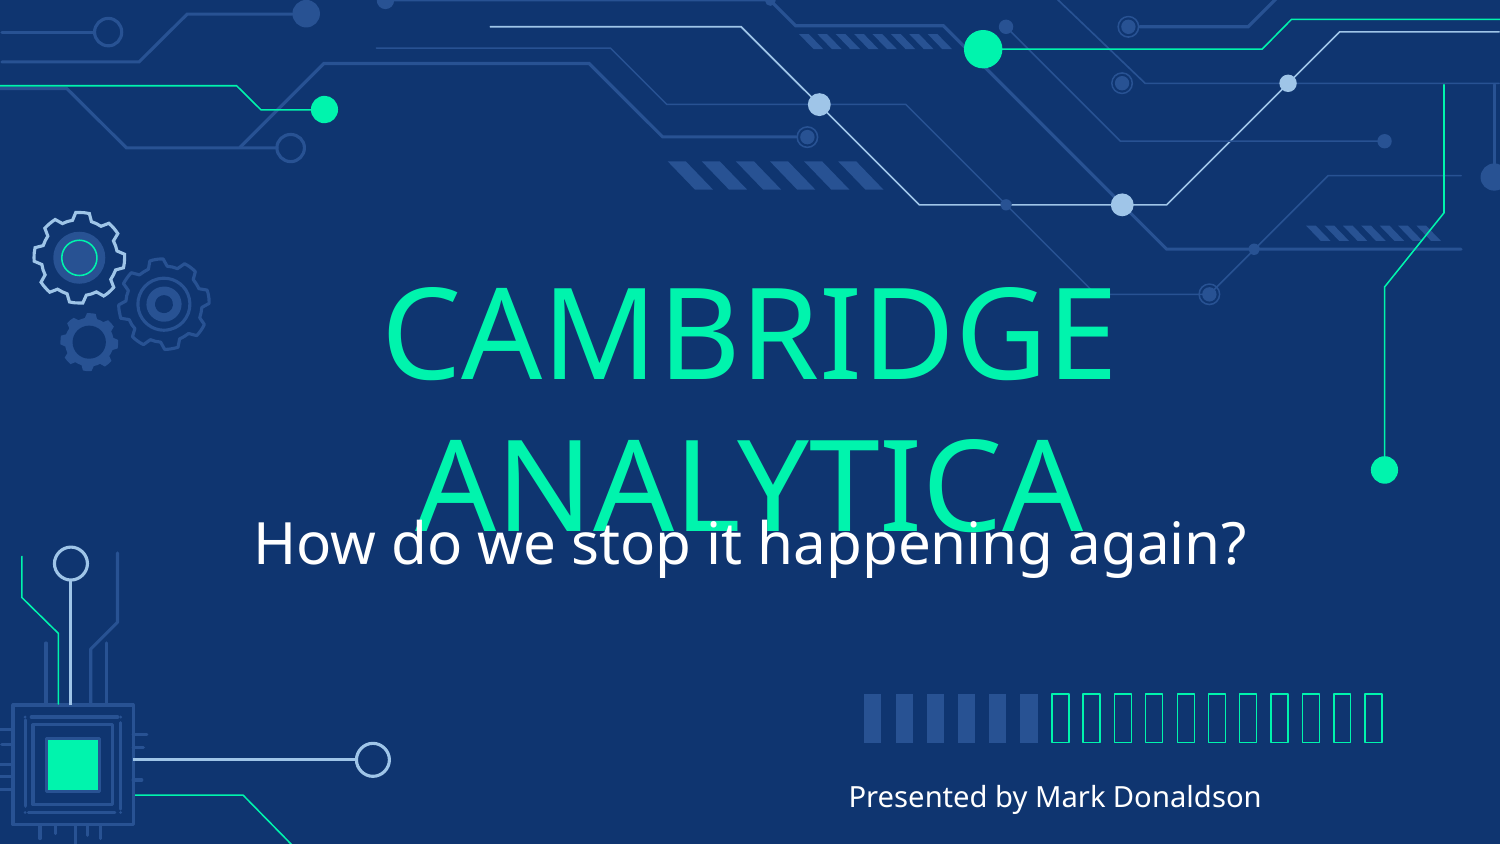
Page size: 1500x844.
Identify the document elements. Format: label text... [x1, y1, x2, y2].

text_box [963, 19, 1500, 484]
text_box Presented by Mark Donaldson [833, 728, 1500, 844]
subtitle How do we stop it happening again? [165, 498, 1335, 584]
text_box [0, 0, 339, 162]
title CAMBRIDGE ANALYTICA [165, 310, 1335, 498]
